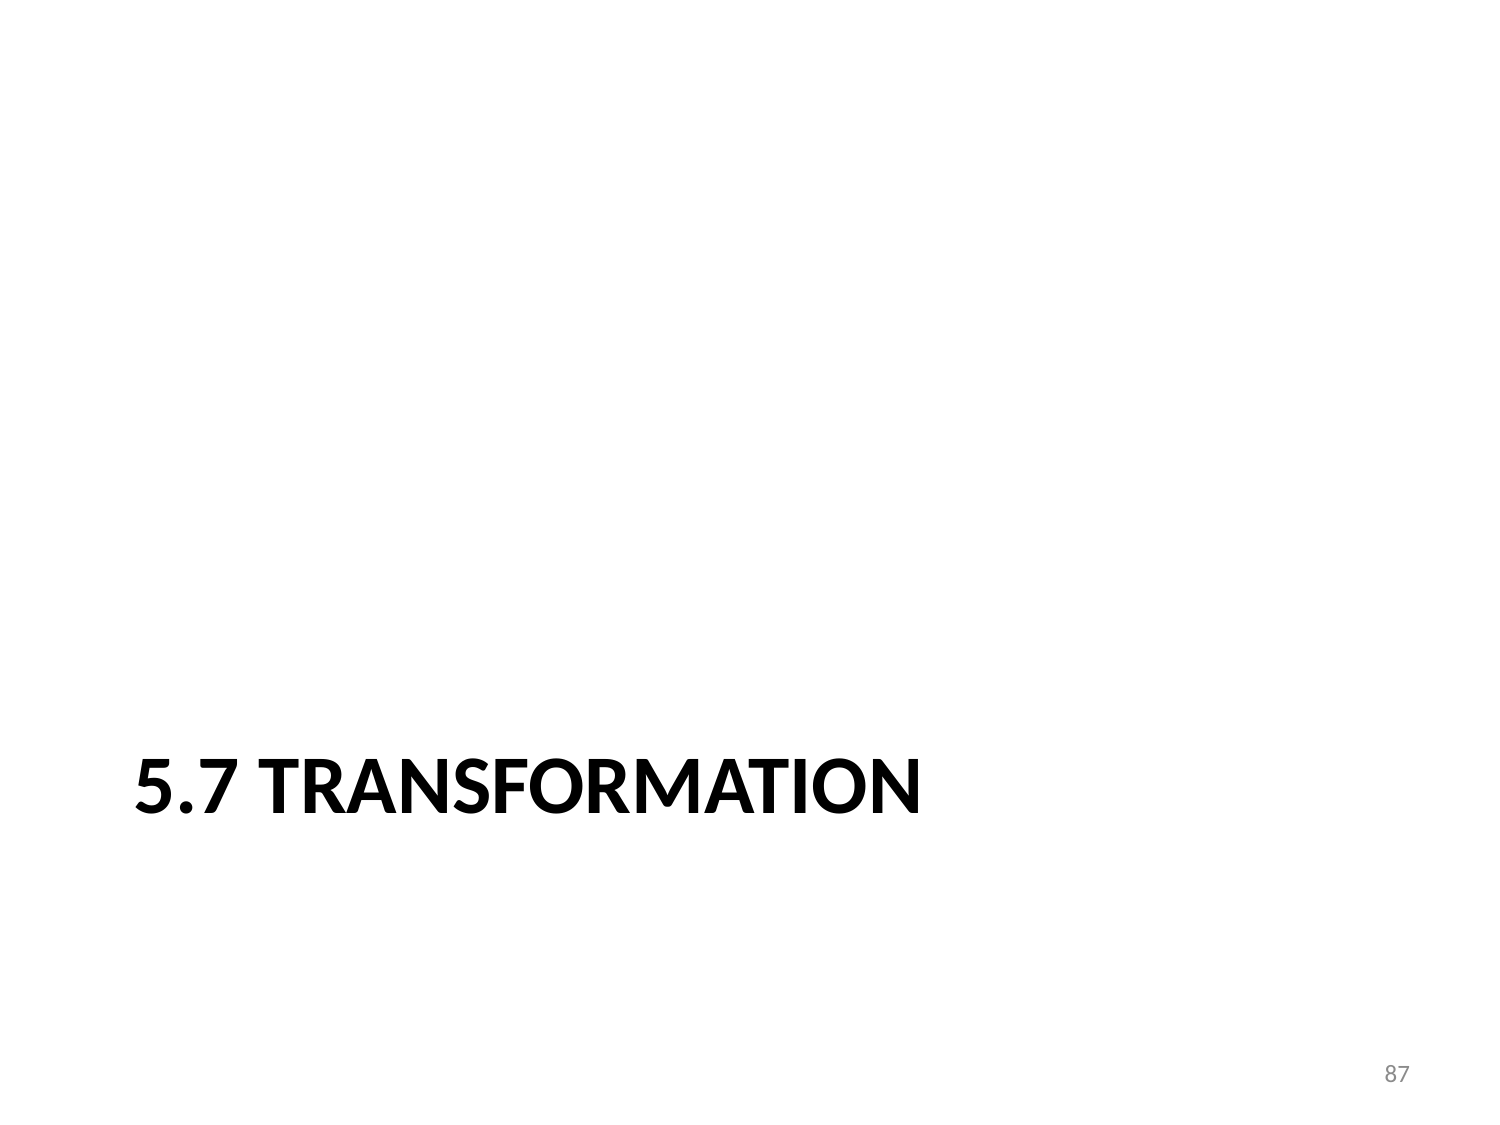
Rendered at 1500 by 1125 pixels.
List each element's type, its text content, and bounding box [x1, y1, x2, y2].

title 5.7 Transformation [118, 722, 1394, 947]
slide_number 87 [1074, 1042, 1425, 1103]
